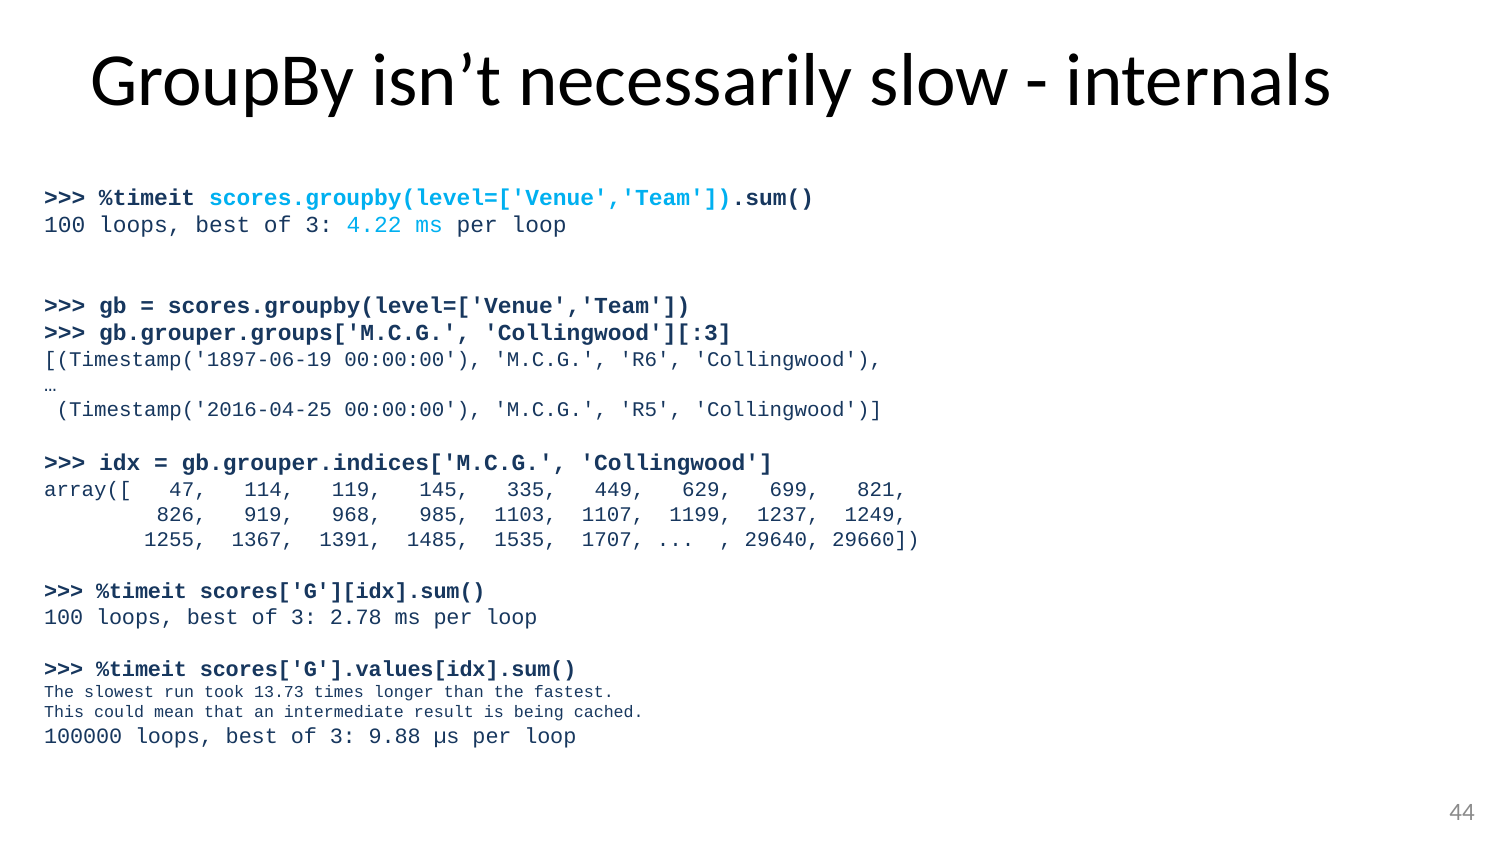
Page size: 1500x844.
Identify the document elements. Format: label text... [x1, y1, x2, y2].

title GroupBy isn’t necessarily slow - internals [75, 23, 1425, 121]
text_box >>> %timeit scores.groupby(level=['Venue','Team']).sum() 100 loops, best of 3: 4.22 ms per loop [29, 174, 1412, 273]
slide_number 43 [1139, 788, 1490, 833]
text_box >>> gb = scores.groupby(level=['Venue','Team']) >>> gb.grouper.groups['M.C.G.', 'Collingwood'][:3] [(Timestamp('1897-06-19 00:00:00'), 'M.C.G.', 'R6', 'Collingwood'), … (Timestamp('2016-04-25 00:00:00'), 'M.C.G.', 'R5', 'Collingwood')] >>> idx = gb.grouper.indices['M.C.G.', 'Collingwood'] array([ 47, 114, 119, 145, 335, 449, 629, 699, 821, 826, 919, 968, 985, 1103, 1107, 1199, 1237, 1249, 1255, 1367, 1391, 1485, 1535, 1707, ... , 29640, 29660]) >>> %timeit scores['G'][idx].sum() 100 loops, best of 3: 2.78 ms per loop >>> %timeit scores['G'].values[idx].sum() The slowest run took 13.73 times longer than the fastest. This could mean that an intermediate result is being cached. 100000 loops, best of 3: 9.88 µs per loop [29, 283, 987, 782]
